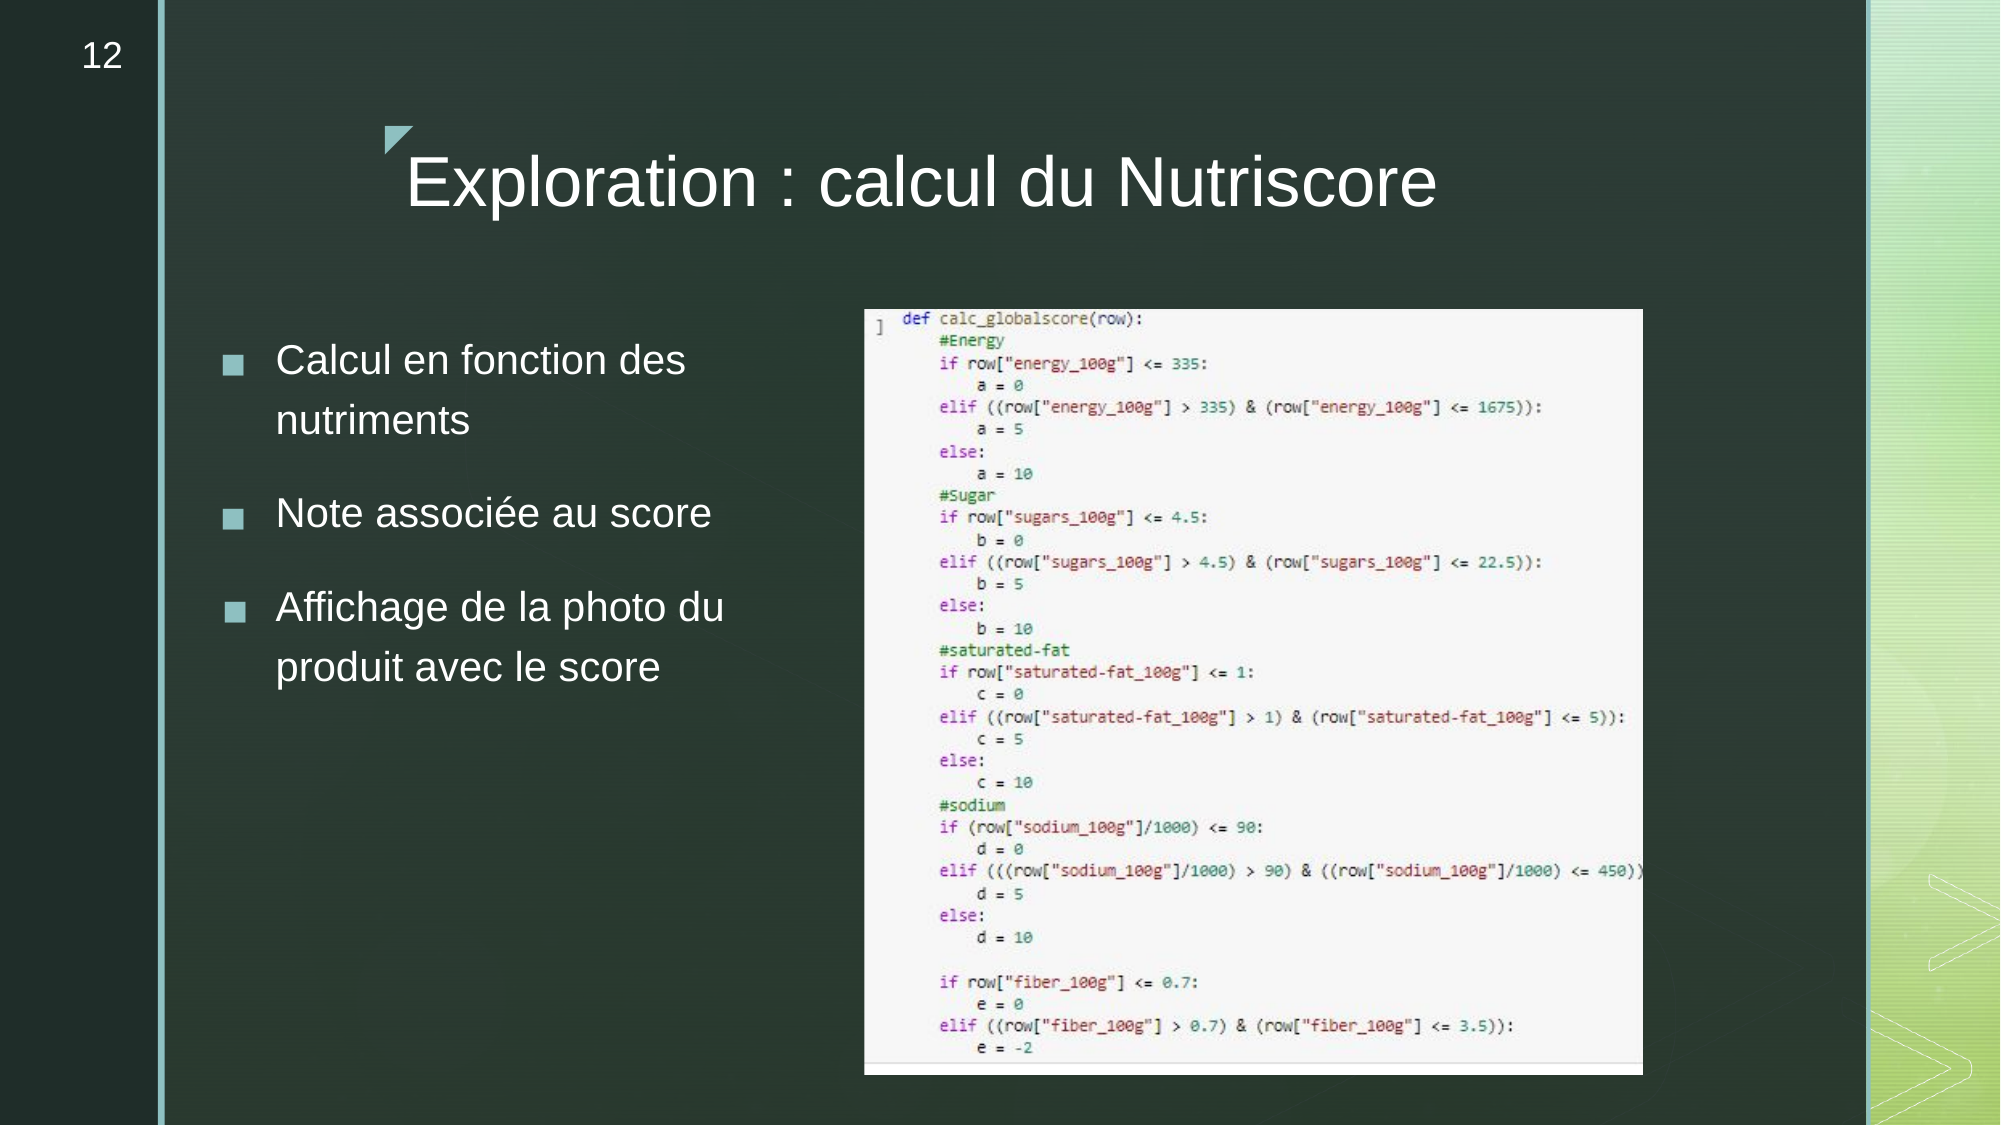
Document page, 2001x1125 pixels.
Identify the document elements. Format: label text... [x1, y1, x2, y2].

picture [864, 309, 1644, 1076]
slide_number ‹#› [25, 26, 131, 80]
picture [1871, 0, 2001, 1125]
list Calcul en fonction des nutriments Note associée au score Affichage de la photo du produit avec le score [204, 315, 843, 971]
title Exploration : calcul du Nutriscore [280, 137, 1585, 315]
